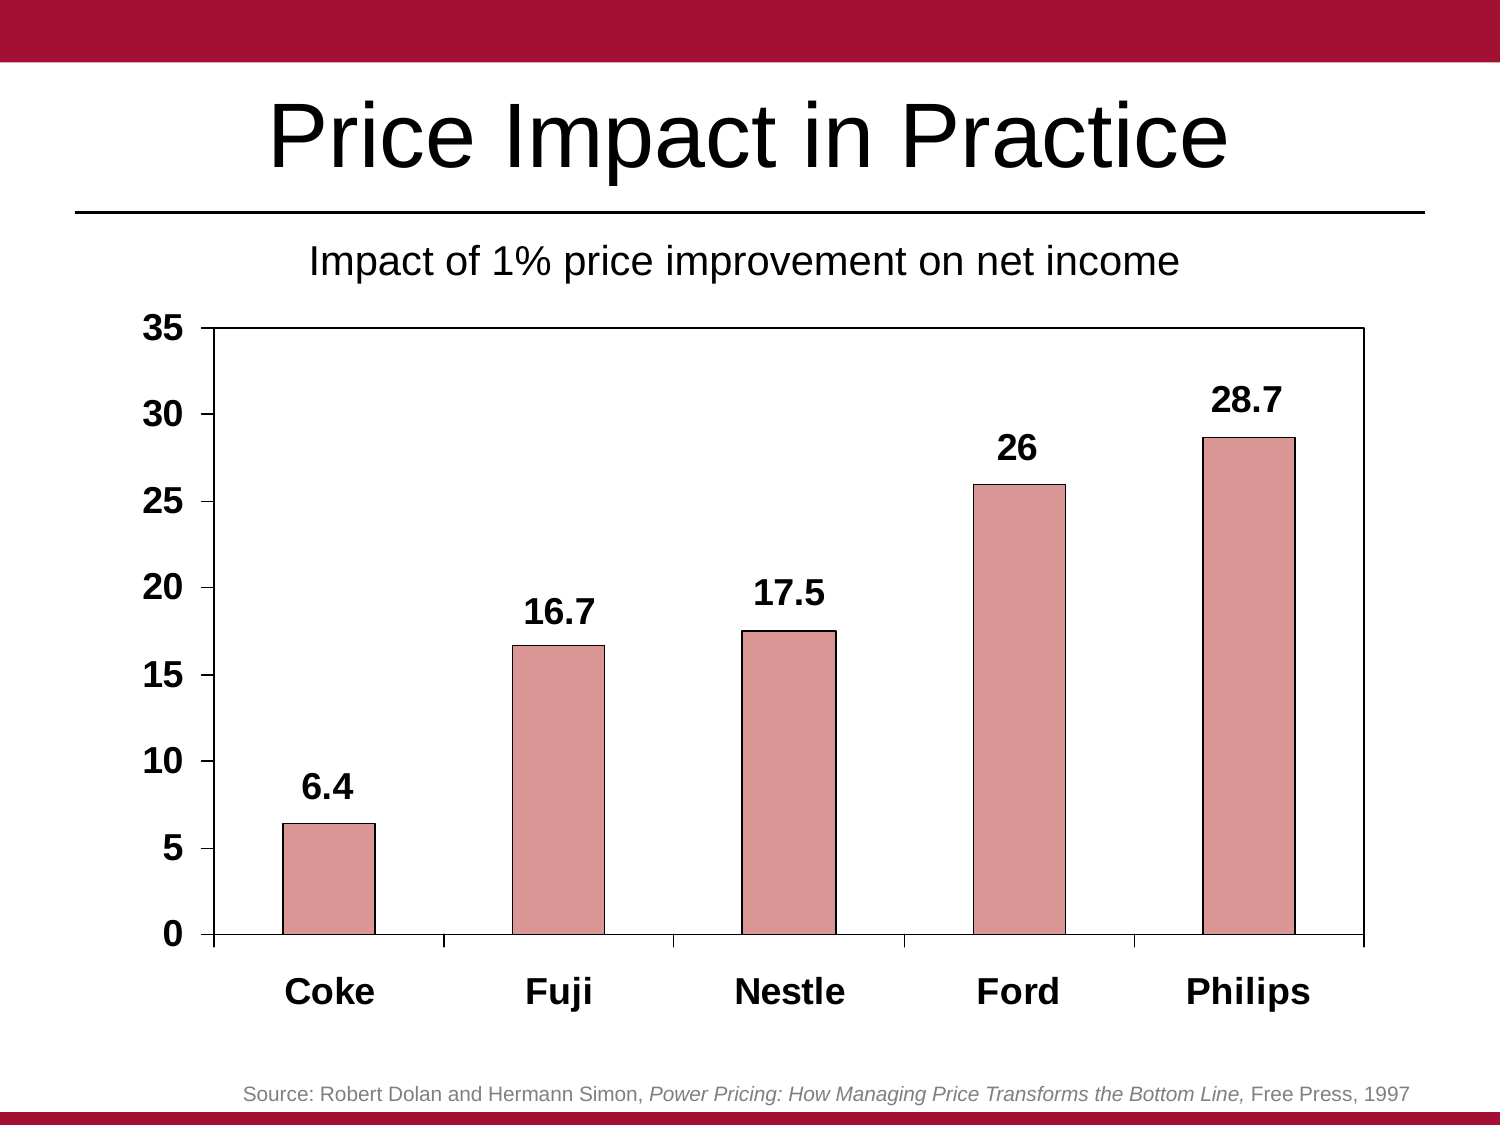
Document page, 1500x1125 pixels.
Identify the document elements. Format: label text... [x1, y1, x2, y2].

text_box Impact of 1% price improvement on net income [293, 226, 1207, 270]
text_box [112, 271, 1388, 1051]
title Price Impact in Practice [75, 37, 1425, 225]
text_box Source: Robert Dolan and Hermann Simon, Power Pricing: How Managing Price Transforms the Bottom Line, Free Press, 1997 [74, 1067, 1425, 1113]
